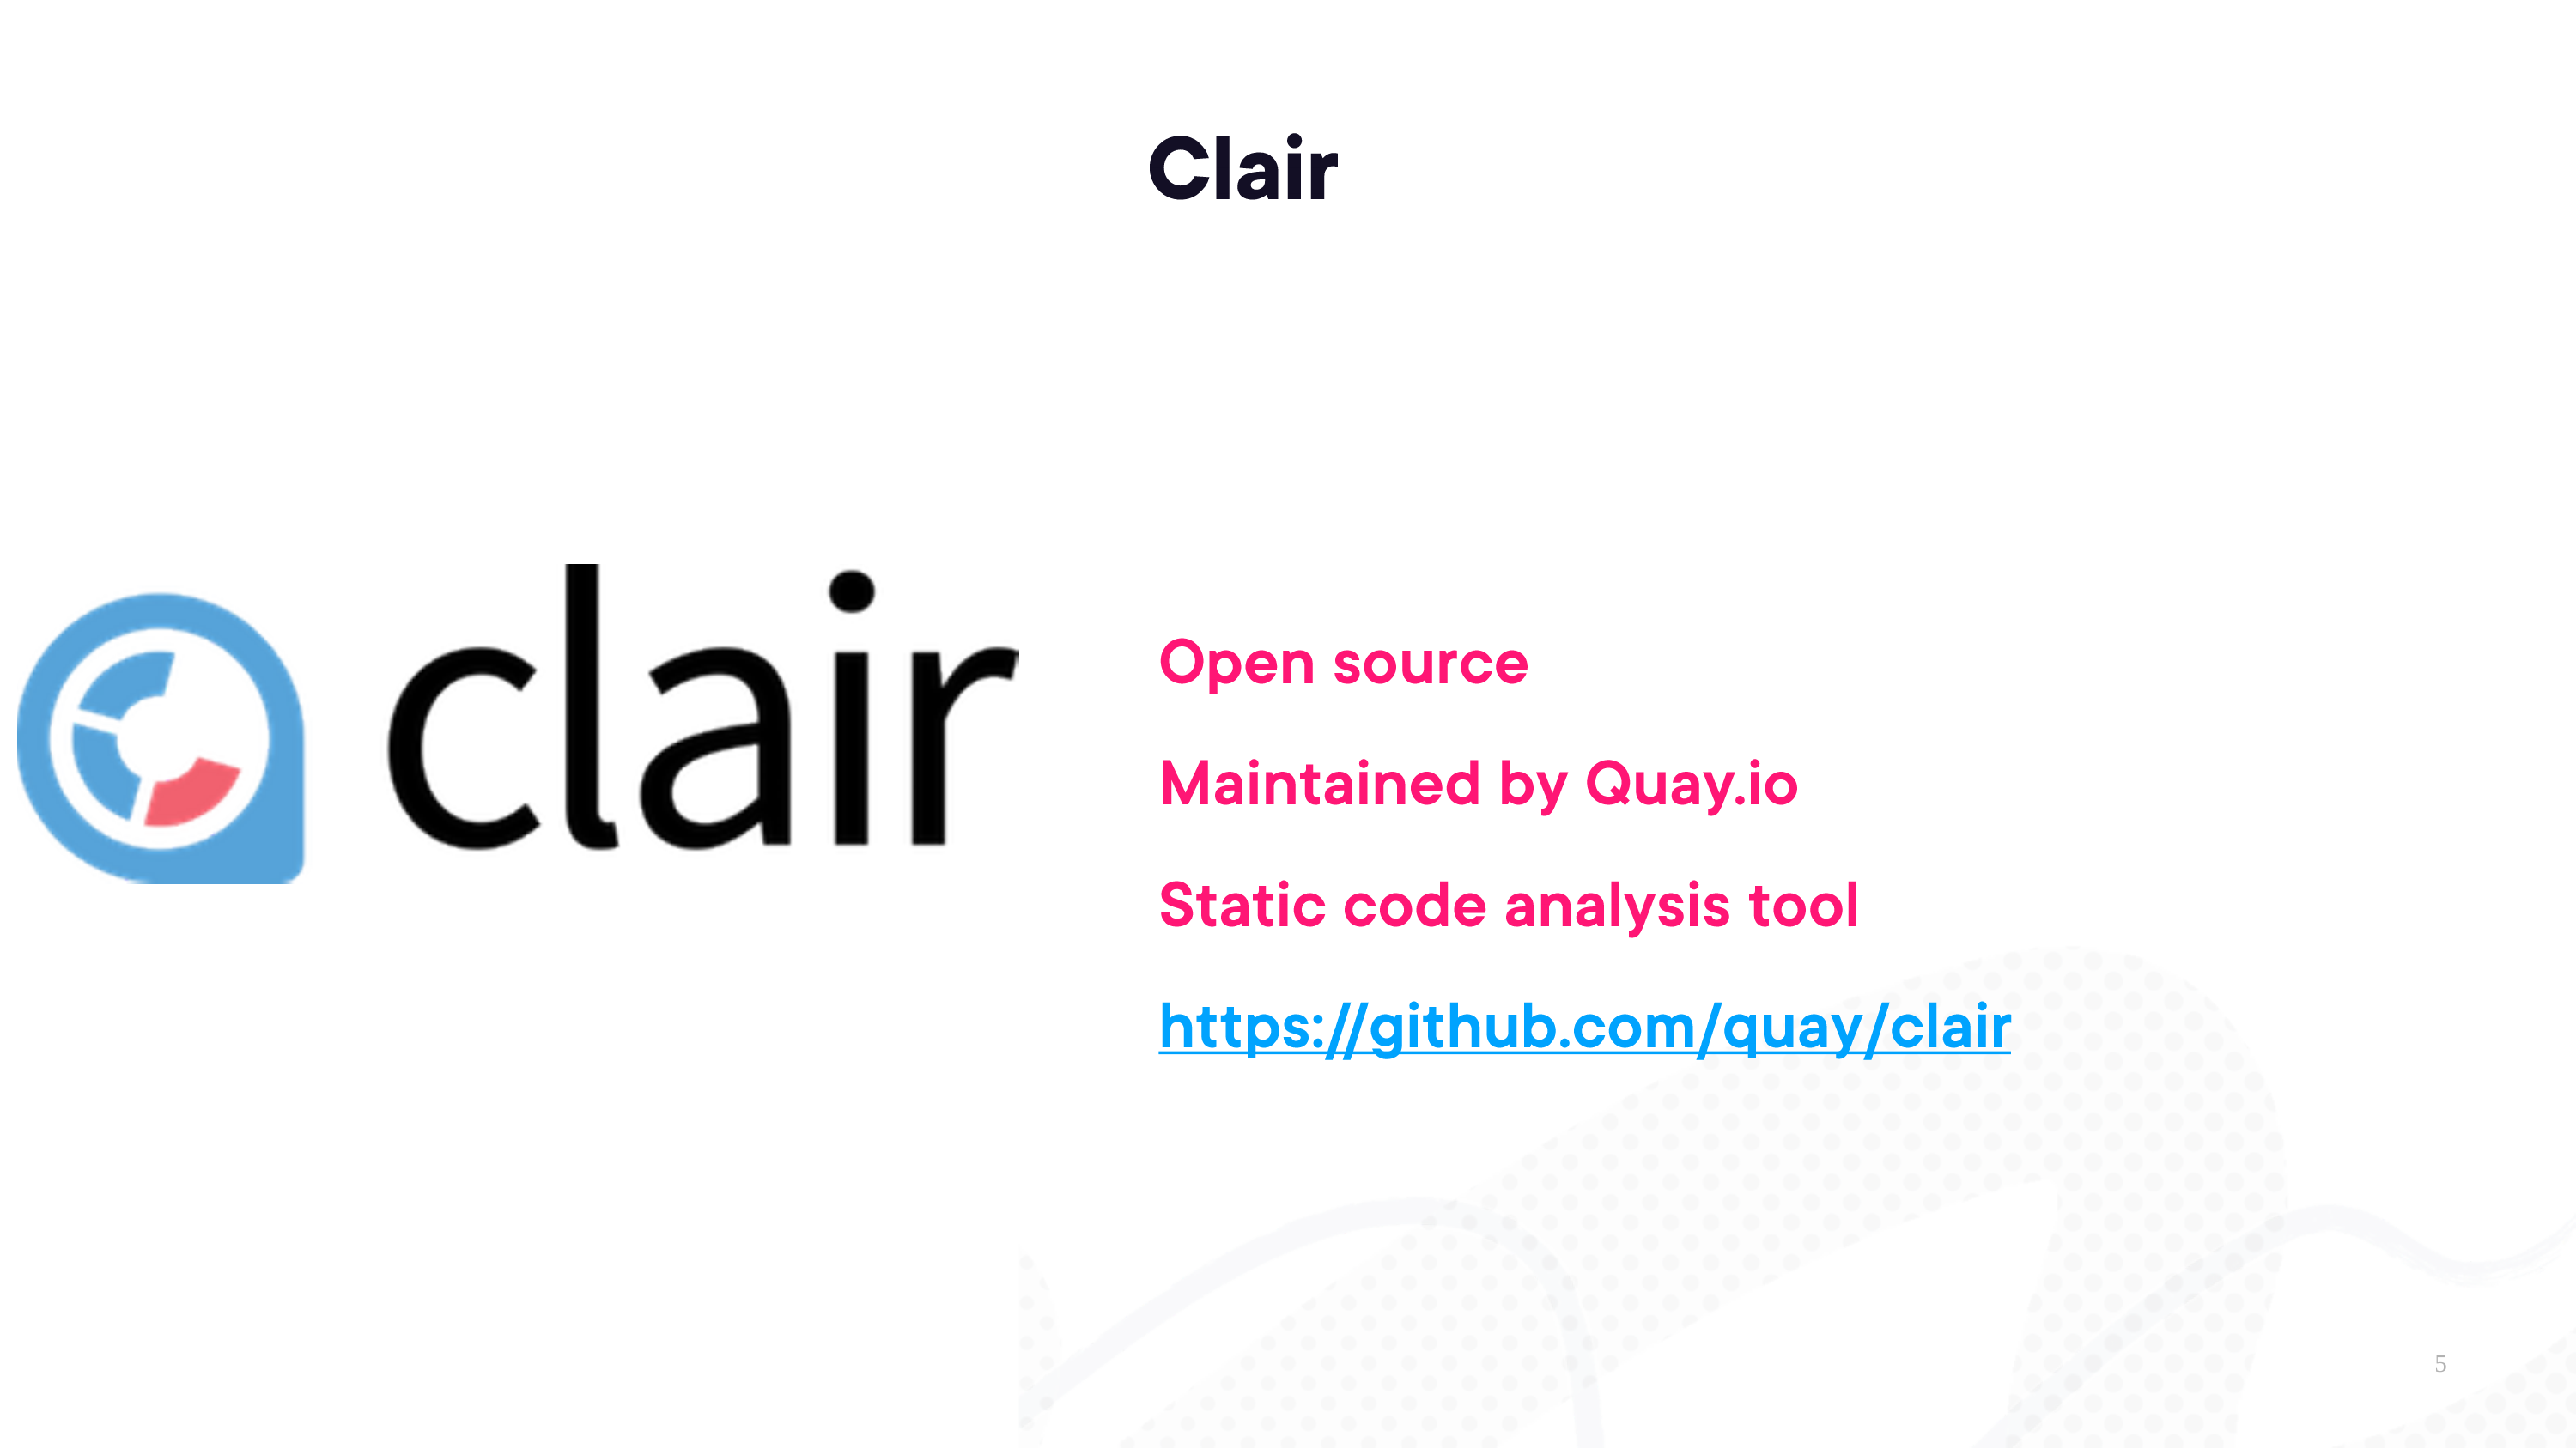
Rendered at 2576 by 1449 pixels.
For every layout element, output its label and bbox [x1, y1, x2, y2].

text_box [0, 0, 2576, 1449]
